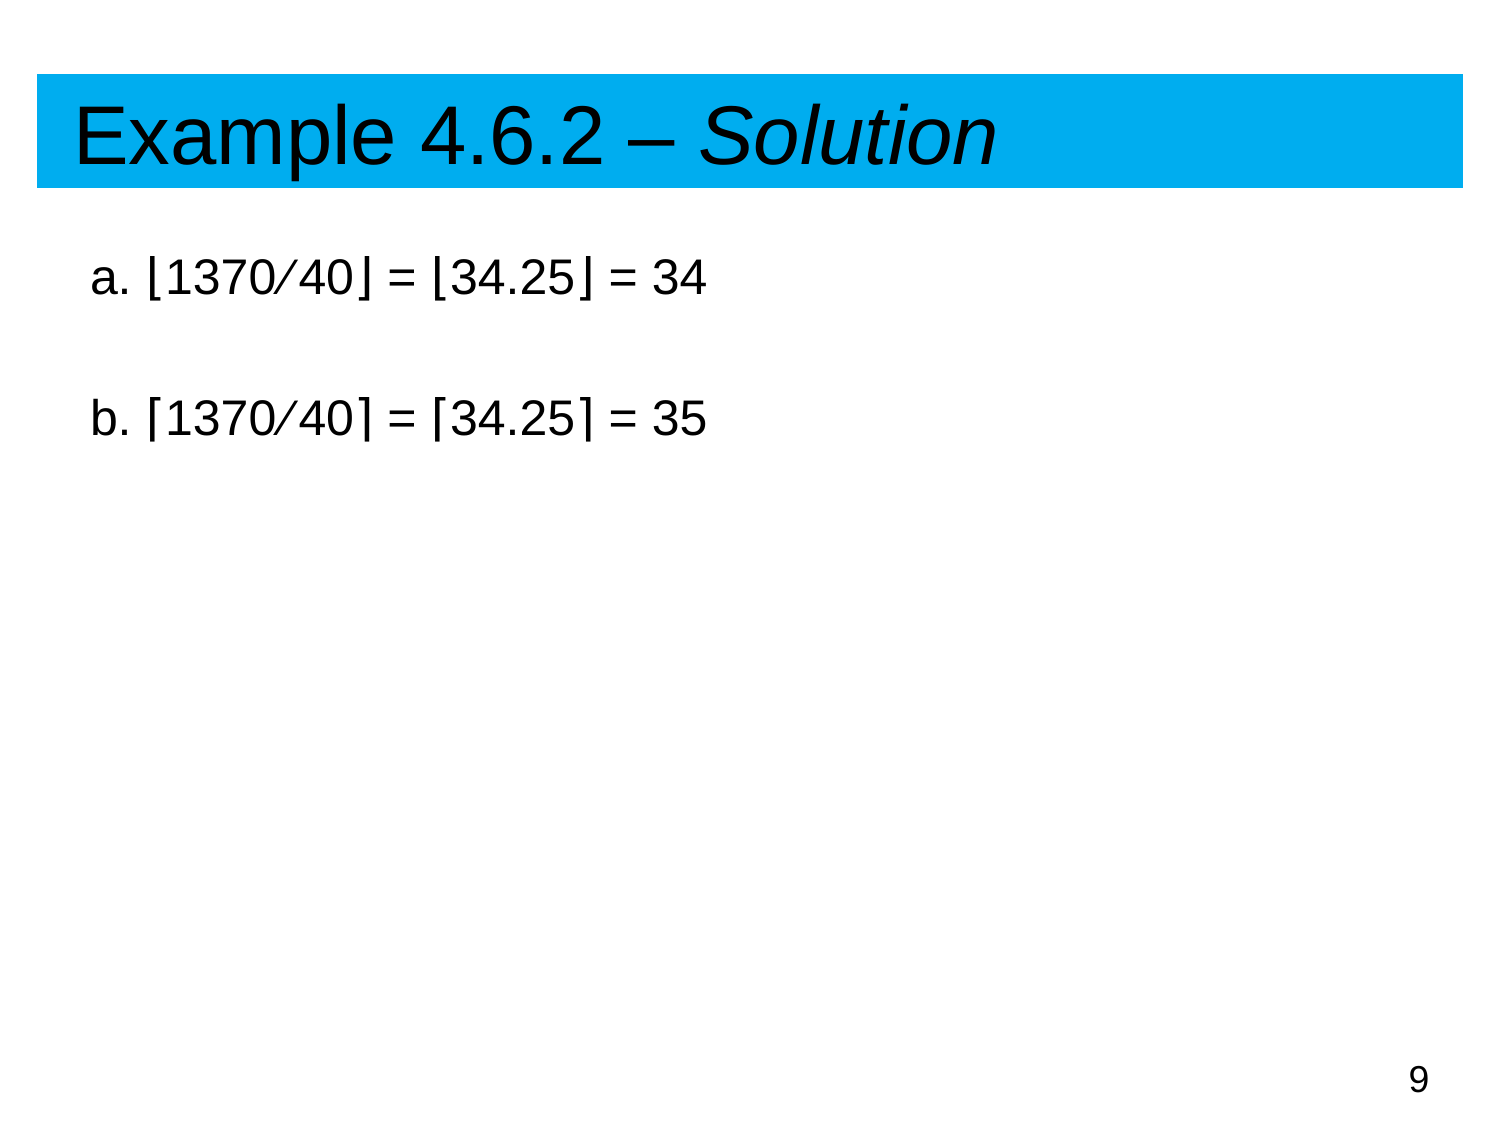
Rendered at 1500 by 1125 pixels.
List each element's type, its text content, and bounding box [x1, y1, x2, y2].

list a. ⌊1370 ∕ 40⌋ = ⌊34.25⌋ = 34 b. ⌈1370 ∕ 40⌉ = ⌈34.25⌉ = 35 [75, 237, 1375, 1038]
title Example 4.6.2 – Solution [58, 37, 1408, 225]
